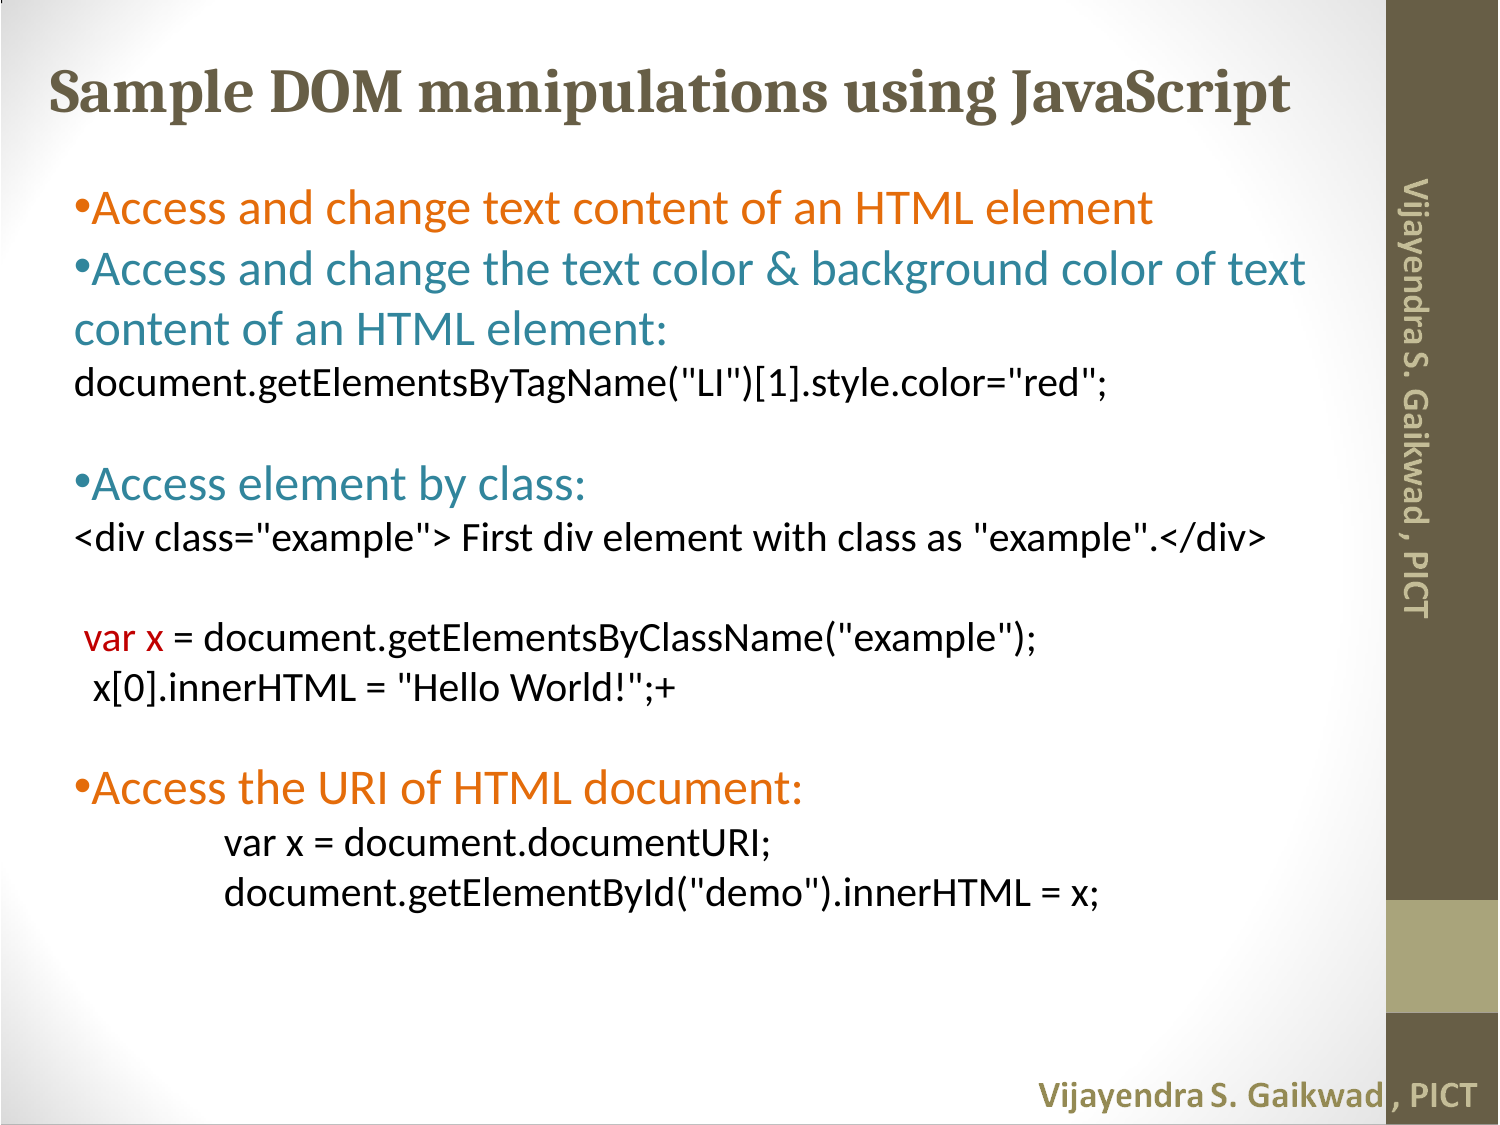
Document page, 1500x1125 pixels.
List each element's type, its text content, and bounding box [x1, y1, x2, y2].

title Sample DOM manipulations using JavaScript [50, 50, 1338, 150]
list Access and change text content of an HTML element Access and change the text color & background color of text content of an HTML element: document.getElementsByTagName("LI")[1].style.color="red"; Access element by class: <div class="example"> First div element with class as "example".</div> var x = document.getElementsByClassName("example"); x[0].innerHTML = "Hello World!";+ Access the URI of HTML document: var x = document.documentURI; document.getElementById("demo").innerHTML = x; [73, 174, 1328, 963]
picture [0, 0, 1500, 1125]
